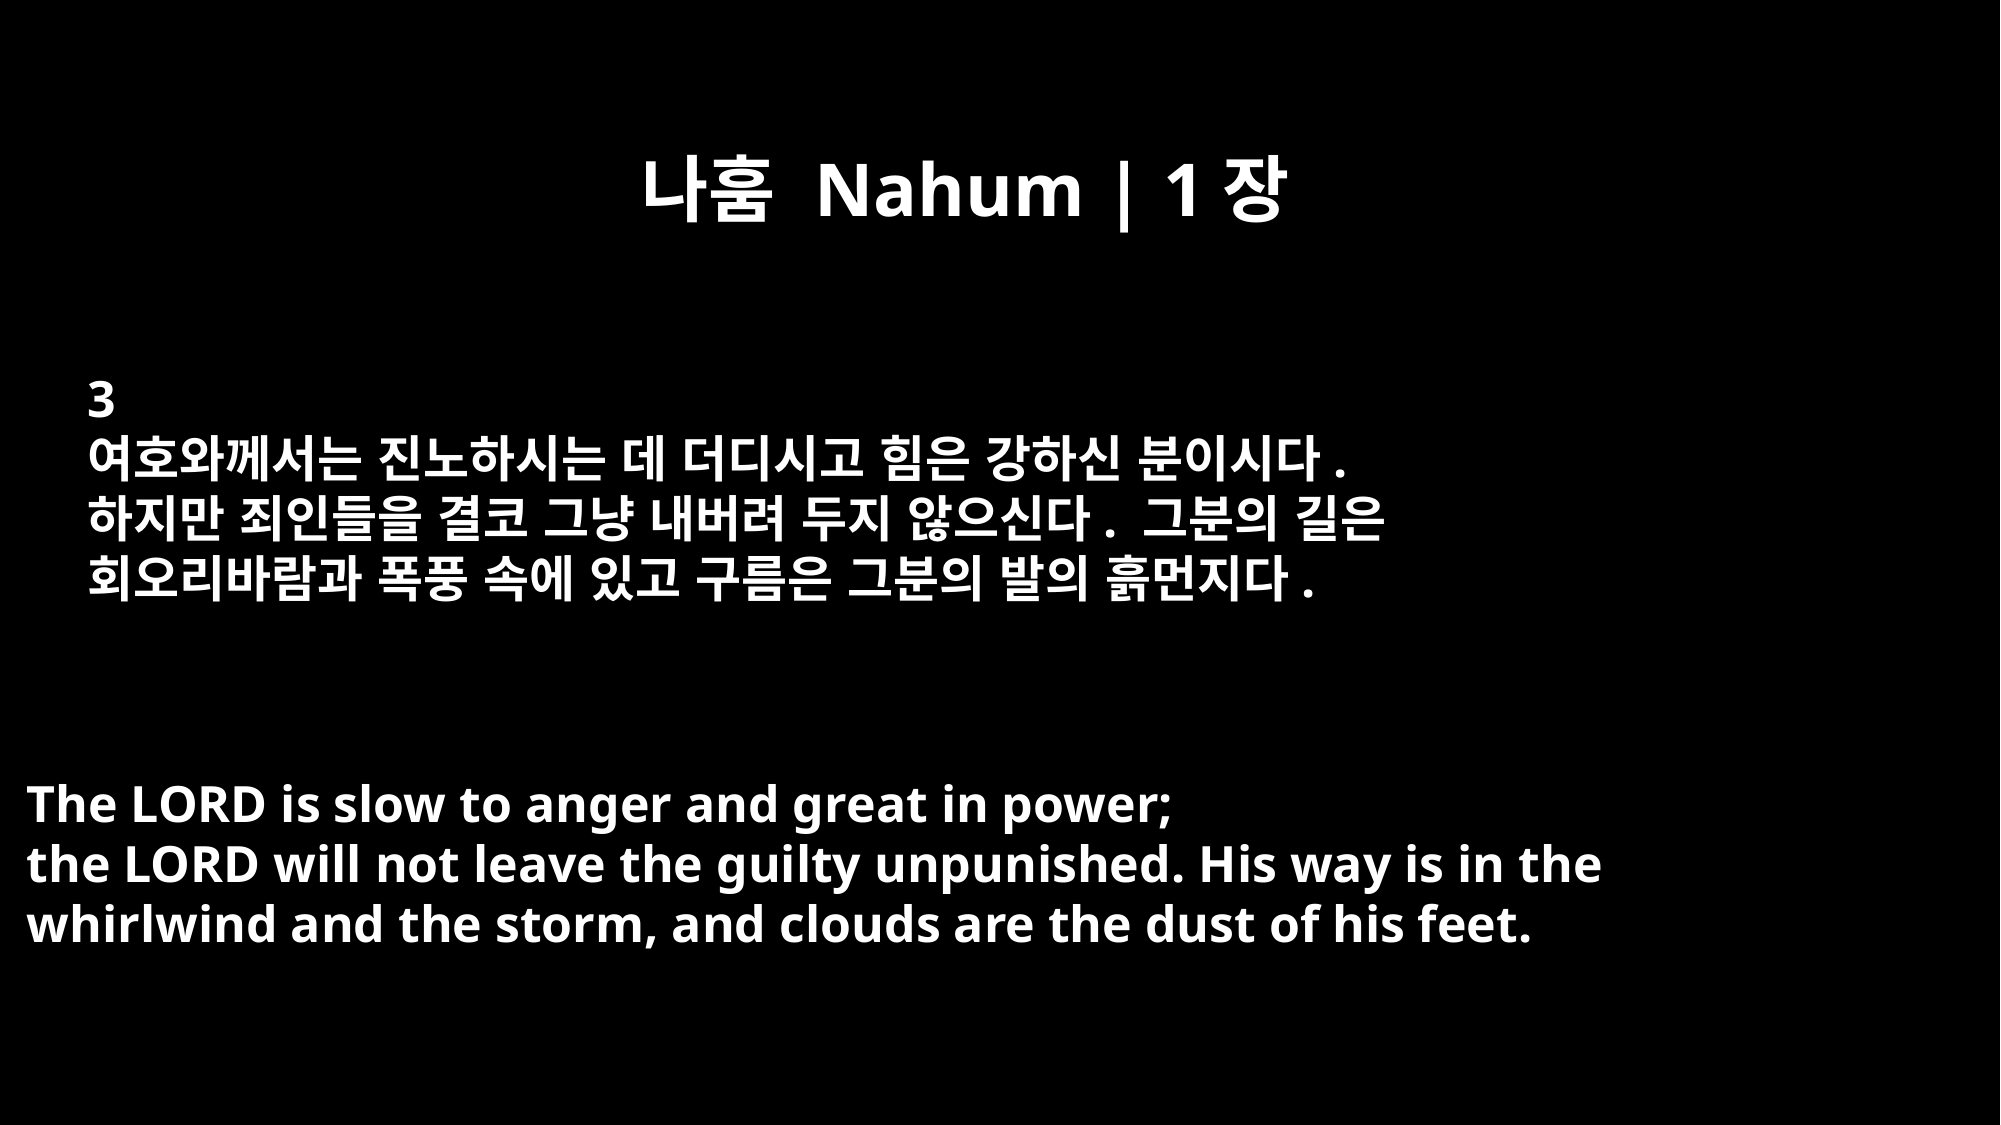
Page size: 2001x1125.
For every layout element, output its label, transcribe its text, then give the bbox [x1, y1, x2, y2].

text_box 3 여호와께서는 진노하시는 데 더디시고 힘은 강하신 분이시다. 하지만 죄인들을 결코 그냥 내버려 두지 않으신다. 그분의 길은 회오리바람과 폭풍 속에 있고 구름은 그분의 발의 흙먼지다. [72, 359, 1402, 615]
text_box 나훔 Nahum | 1장 [626, 136, 1305, 239]
text_box The LORD is slow to anger and great in power; the LORD will not leave the guilty unpunished. His way is in the whirlwind and the storm, and clouds are the dust of his feet. [11, 764, 1618, 960]
